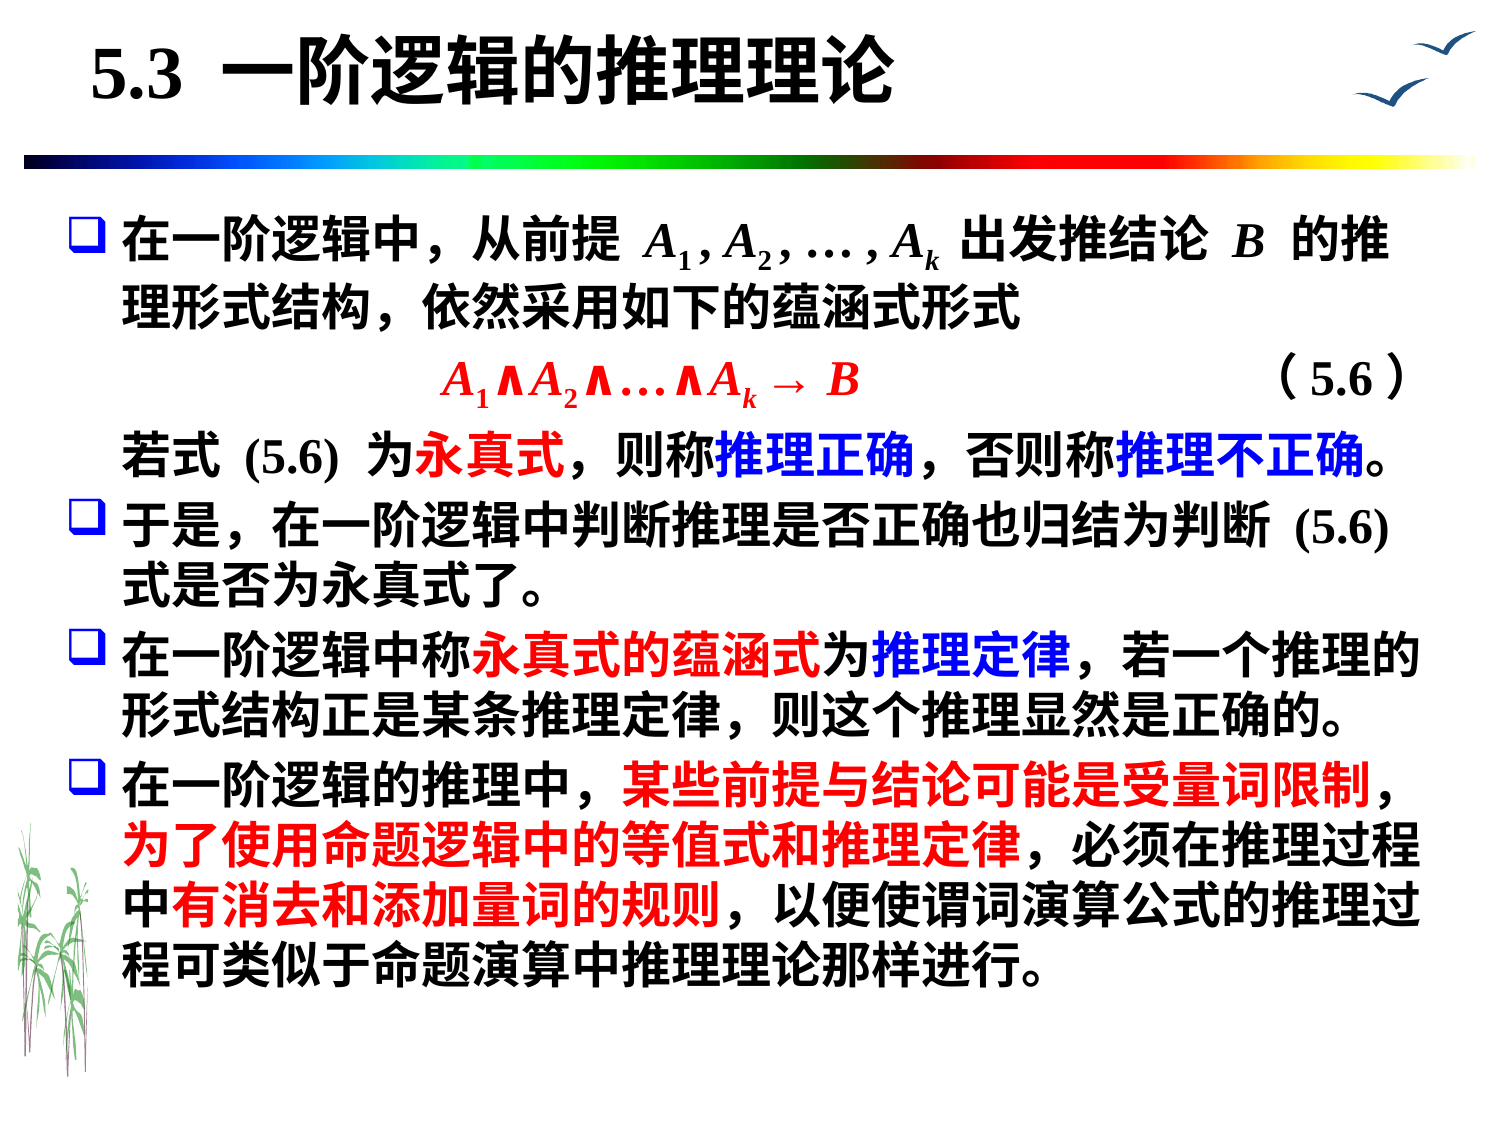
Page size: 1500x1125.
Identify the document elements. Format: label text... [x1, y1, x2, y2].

list 在一阶逻辑中，从前提 A1 , A2 , … , Ak 出发推结论 B 的推理形式结构，依然采用如下的蕴涵式形式 A1∧A2∧…∧Ak → B （5.6） 若式 (5.6) 为永真式，则称推理正确，否则称推理不正确。 于是，在一阶逻辑中判断推理是否正确也归结为判断 (5.6) 式是否为永真式了。 在一阶逻辑中称永真式的蕴涵式为推理定律，若一个推理的形式结构正是某条推理定律，则这个推理显然是正确的。 在一阶逻辑的推理中，某些前提与结论可能是受量词限制，为了使用命题逻辑中的等值式和推理定律，必须在推理过程中有消去和添加量词的规则，以便使谓词演算公式的推理过程可类似于命题演算中推理理论那样进行。 [49, 199, 1451, 1038]
picture [24, 155, 333, 169]
title 5.3 一阶逻辑的推理理论 [74, 0, 1426, 138]
picture [361, 155, 1475, 169]
